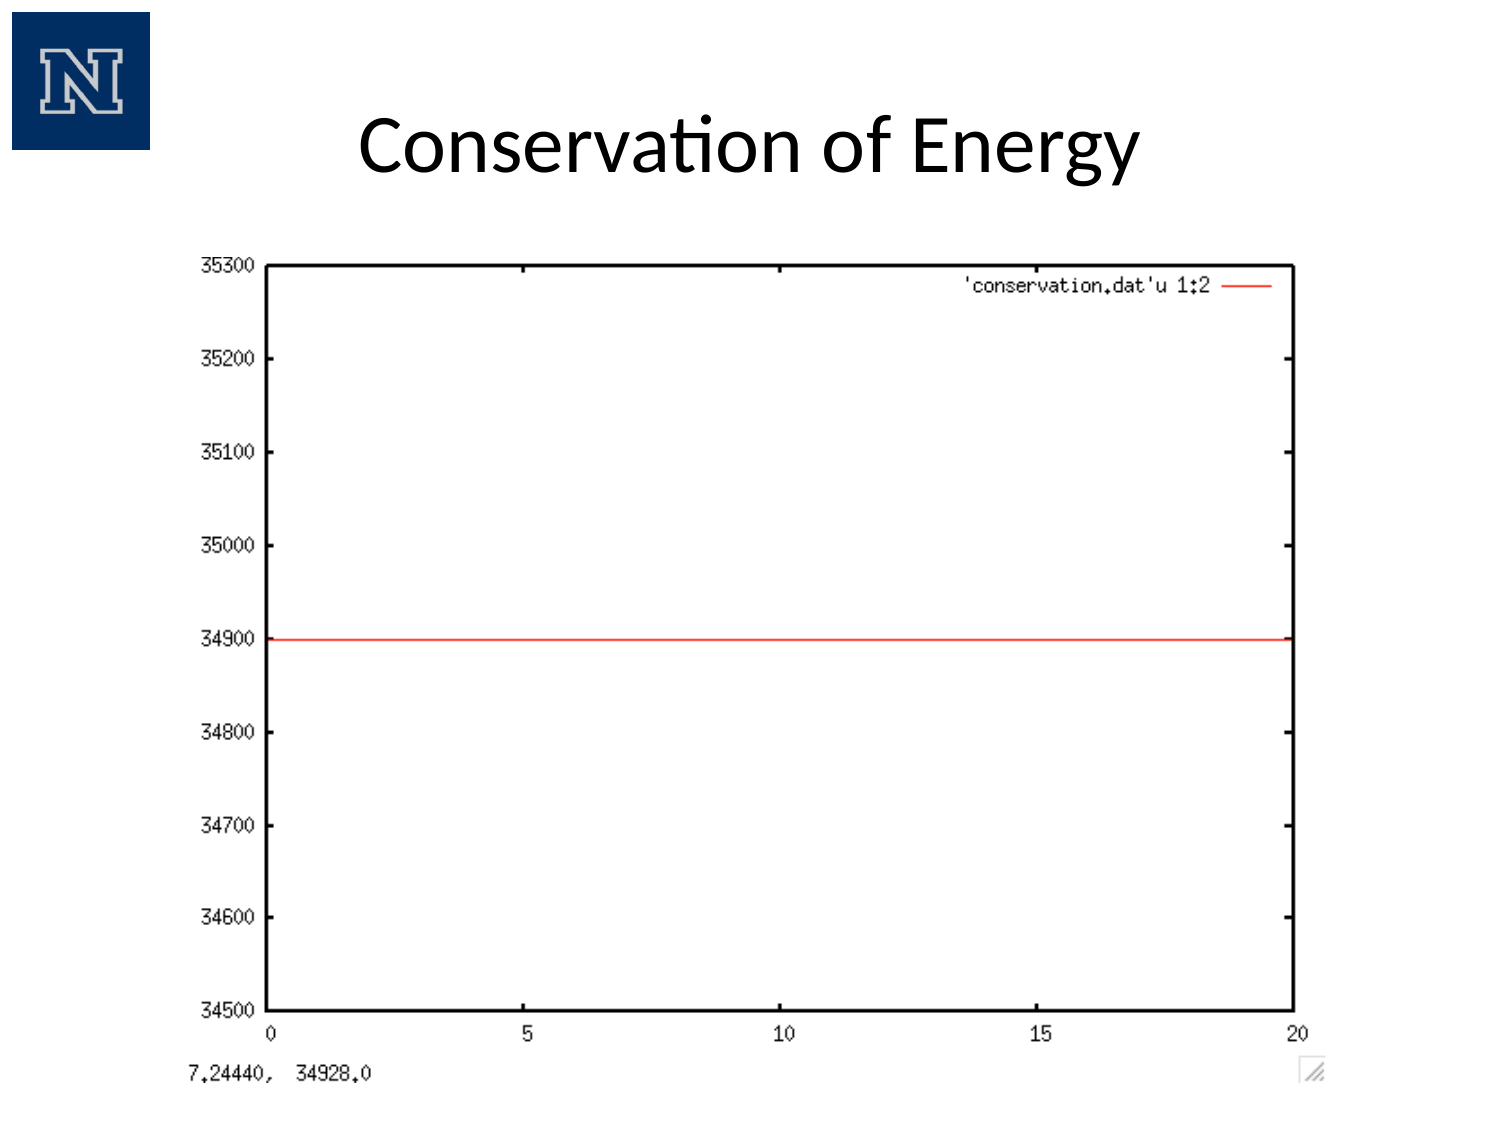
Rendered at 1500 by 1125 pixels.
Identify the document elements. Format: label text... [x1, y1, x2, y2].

picture [177, 256, 1326, 1083]
title Conservation of Energy [75, 45, 1425, 233]
picture [12, 12, 150, 150]
